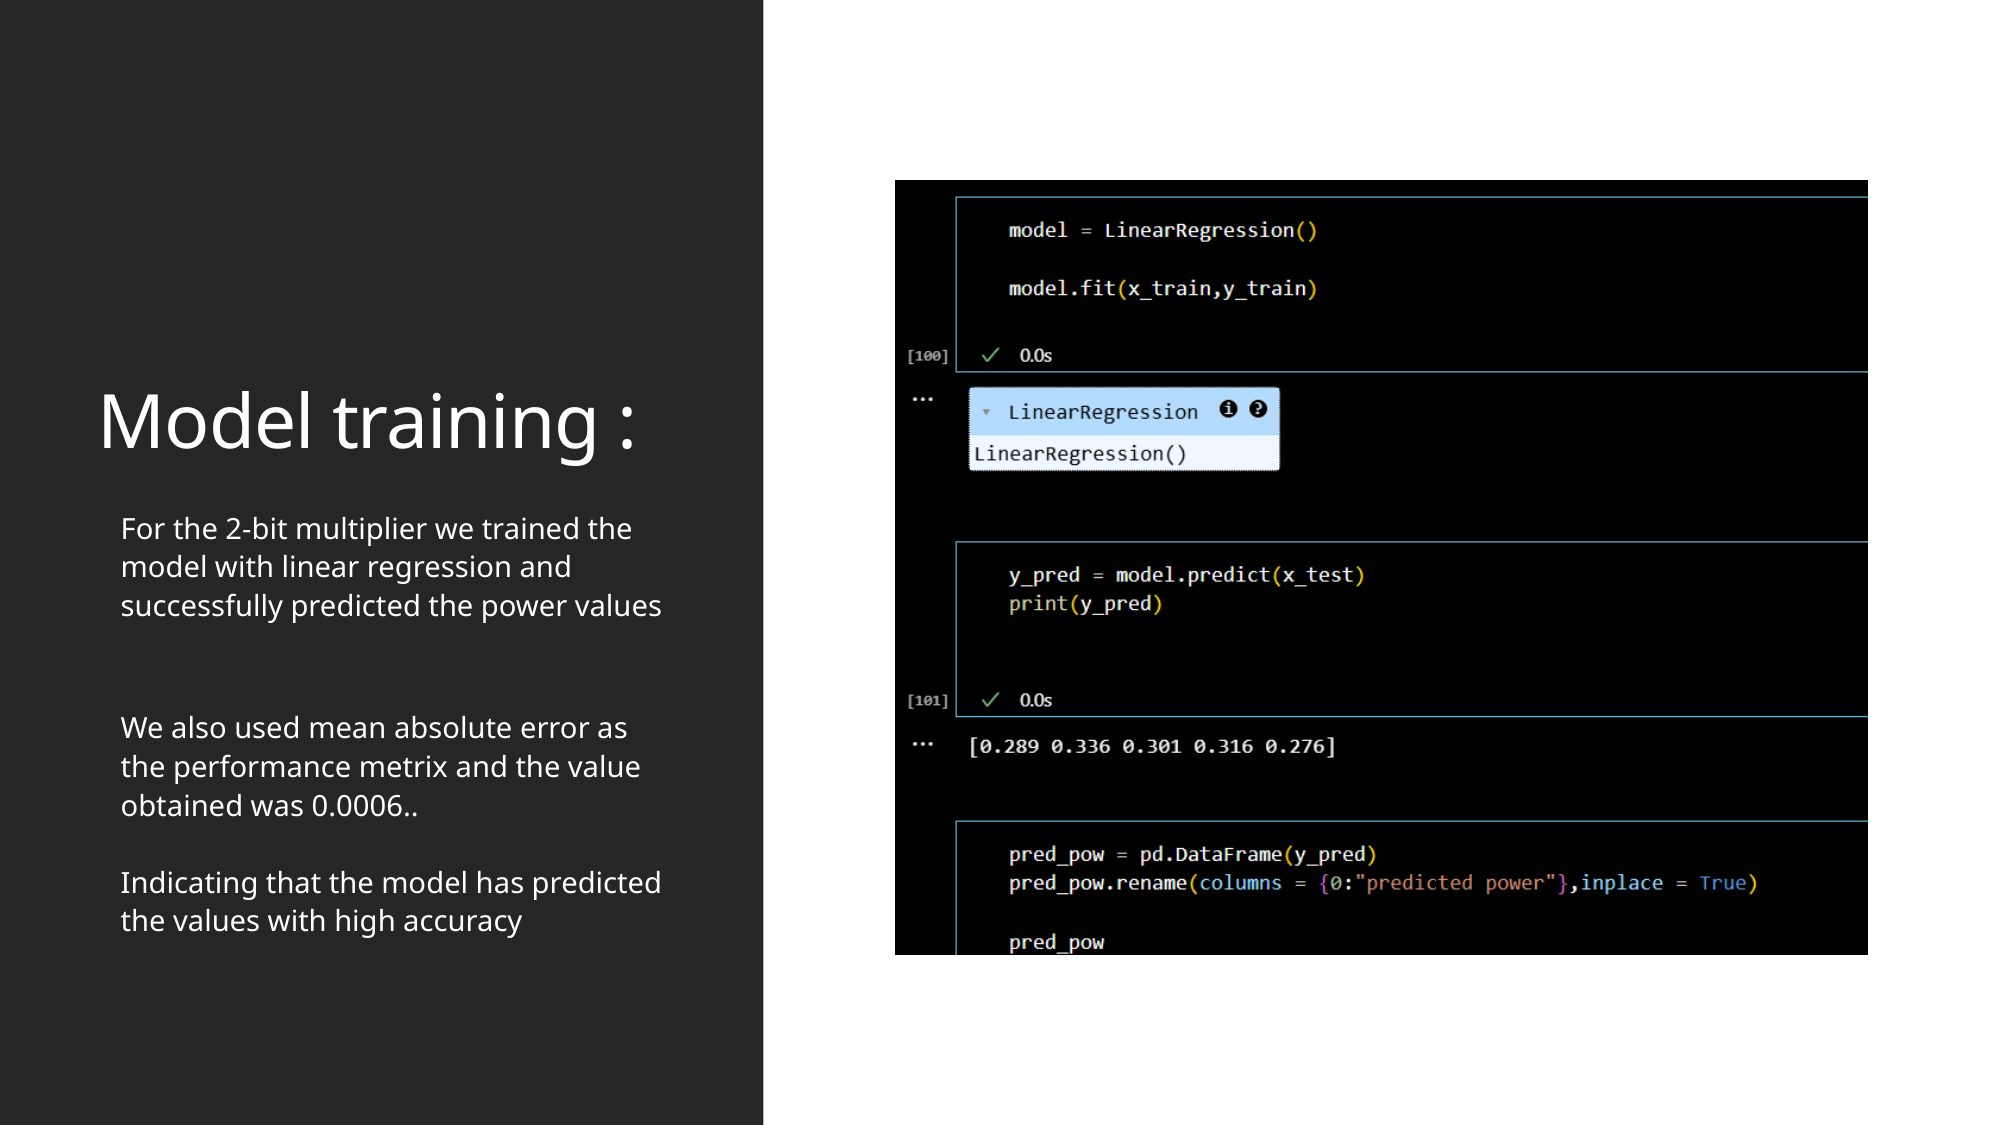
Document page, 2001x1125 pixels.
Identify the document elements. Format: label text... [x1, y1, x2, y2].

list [894, 179, 1869, 956]
title Model training : [82, 128, 683, 473]
list For the 2-bit multiplier we trained the model with linear regression and successfully predicted the power values We also used mean absolute error as the performance metrix and the value obtained was 0.0006.. Indicating that the model has predicted the values with high accuracy [105, 499, 683, 1002]
